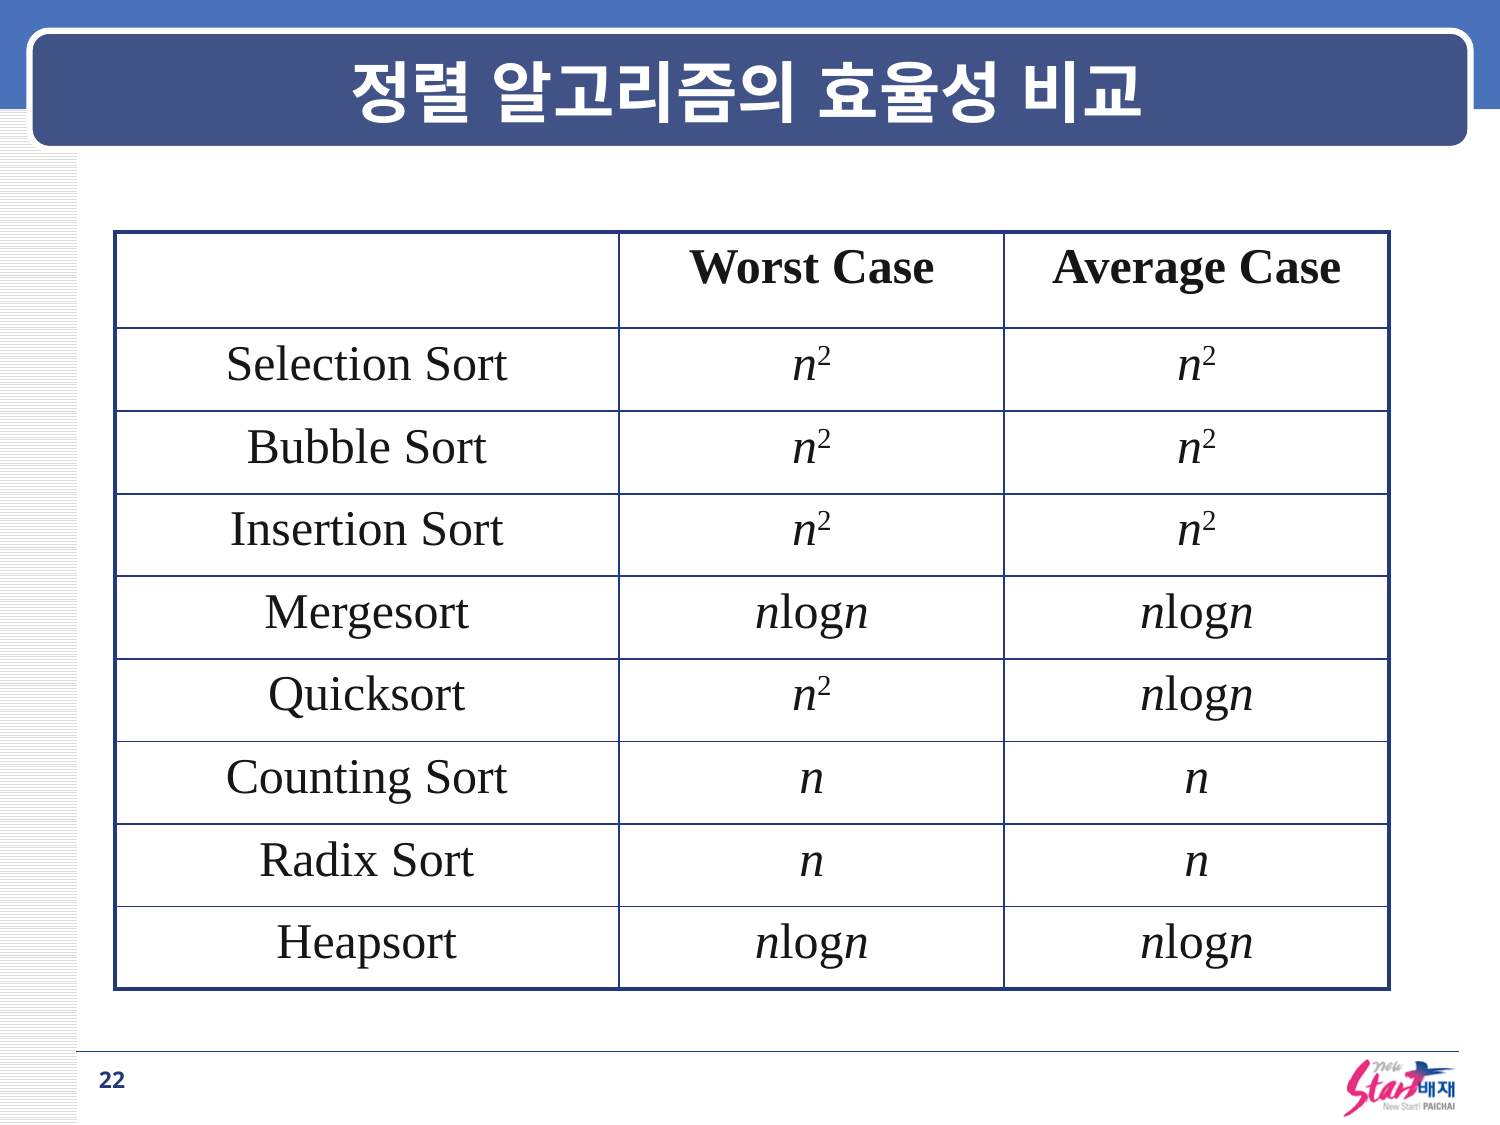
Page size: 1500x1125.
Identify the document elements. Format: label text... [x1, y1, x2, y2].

table_cell Quicksort [117, 660, 618, 741]
table_cell Mergesort [117, 577, 618, 658]
table_cell n2 [620, 495, 1003, 575]
table_cell nlogn [620, 907, 1003, 987]
table_cell Heapsort [117, 907, 618, 987]
table_cell n [620, 742, 1003, 823]
table_cell n2 [1005, 412, 1387, 493]
table_cell nlogn [1005, 907, 1387, 987]
table_cell Bubble Sort [117, 412, 618, 493]
table_header [117, 234, 618, 327]
table_cell n2 [620, 660, 1003, 741]
table_cell nlogn [1005, 660, 1387, 741]
table_cell Insertion Sort [117, 495, 618, 575]
table_cell Counting Sort [117, 742, 618, 823]
table_cell n2 [620, 412, 1003, 493]
table_cell n [1005, 742, 1387, 823]
table_cell n2 [1005, 495, 1387, 575]
picture [1340, 1052, 1459, 1124]
text_box 22 [76, 1058, 148, 1099]
table_cell n2 [1005, 329, 1387, 410]
table_cell Selection Sort [117, 329, 618, 410]
table_cell Radix Sort [117, 825, 618, 906]
table_cell nlogn [1005, 577, 1387, 658]
table_cell n [620, 825, 1003, 906]
table_header Average Case [1005, 234, 1387, 327]
table_cell nlogn [620, 577, 1003, 658]
table_cell n2 [620, 329, 1003, 410]
table_cell n [1005, 825, 1387, 906]
table_header Worst Case [620, 234, 1003, 327]
title 정렬 알고리즘의 효율성 비교 [106, 44, 1388, 138]
